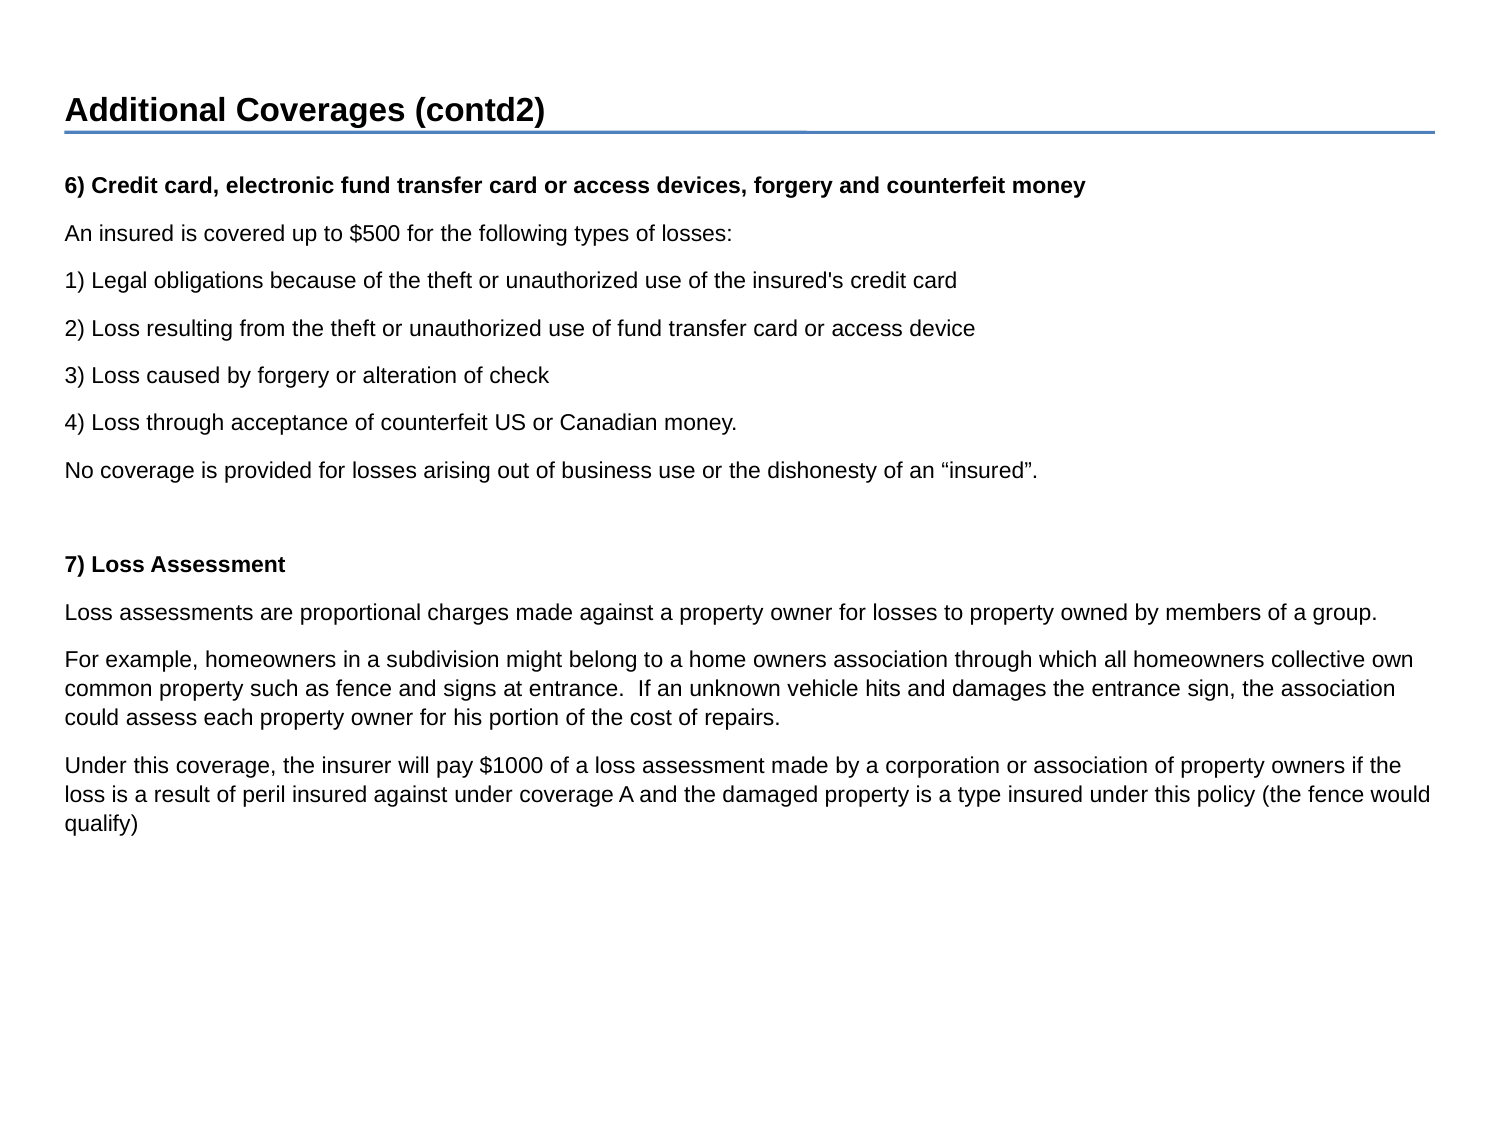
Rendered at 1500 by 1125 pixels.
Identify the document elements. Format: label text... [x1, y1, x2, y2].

text_box 6) Credit card, electronic fund transfer card or access devices, forgery and counterfeit money An insured is covered up to $500 for the following types of losses: 1) Legal obligations because of the theft or unauthorized use of the insured's credit card 2) Loss resulting from the theft or unauthorized use of fund transfer card or access device 3) Loss caused by forgery or alteration of check 4) Loss through acceptance of counterfeit US or Canadian money. No coverage is provided for losses arising out of business use or the dishonesty of an “insured”. 7) Loss Assessment Loss assessments are proportional charges made against a property owner for losses to property owned by members of a group. For example, homeowners in a subdivision might belong to a home owners association through which all homeowners collective own common property such as fence and signs at entrance. If an unknown vehicle hits and damages the entrance sign, the association could assess each property owner for his portion of the cost of repairs. Under this coverage, the insurer will pay $1000 of a loss assessment made by a corporation or association of property owners if the loss is a result of peril insured against under coverage A and the damaged property is a type insured under this policy (the fence would qualify) [64, 169, 1435, 1013]
text_box Additional Coverages (contd2) [64, 41, 1435, 128]
